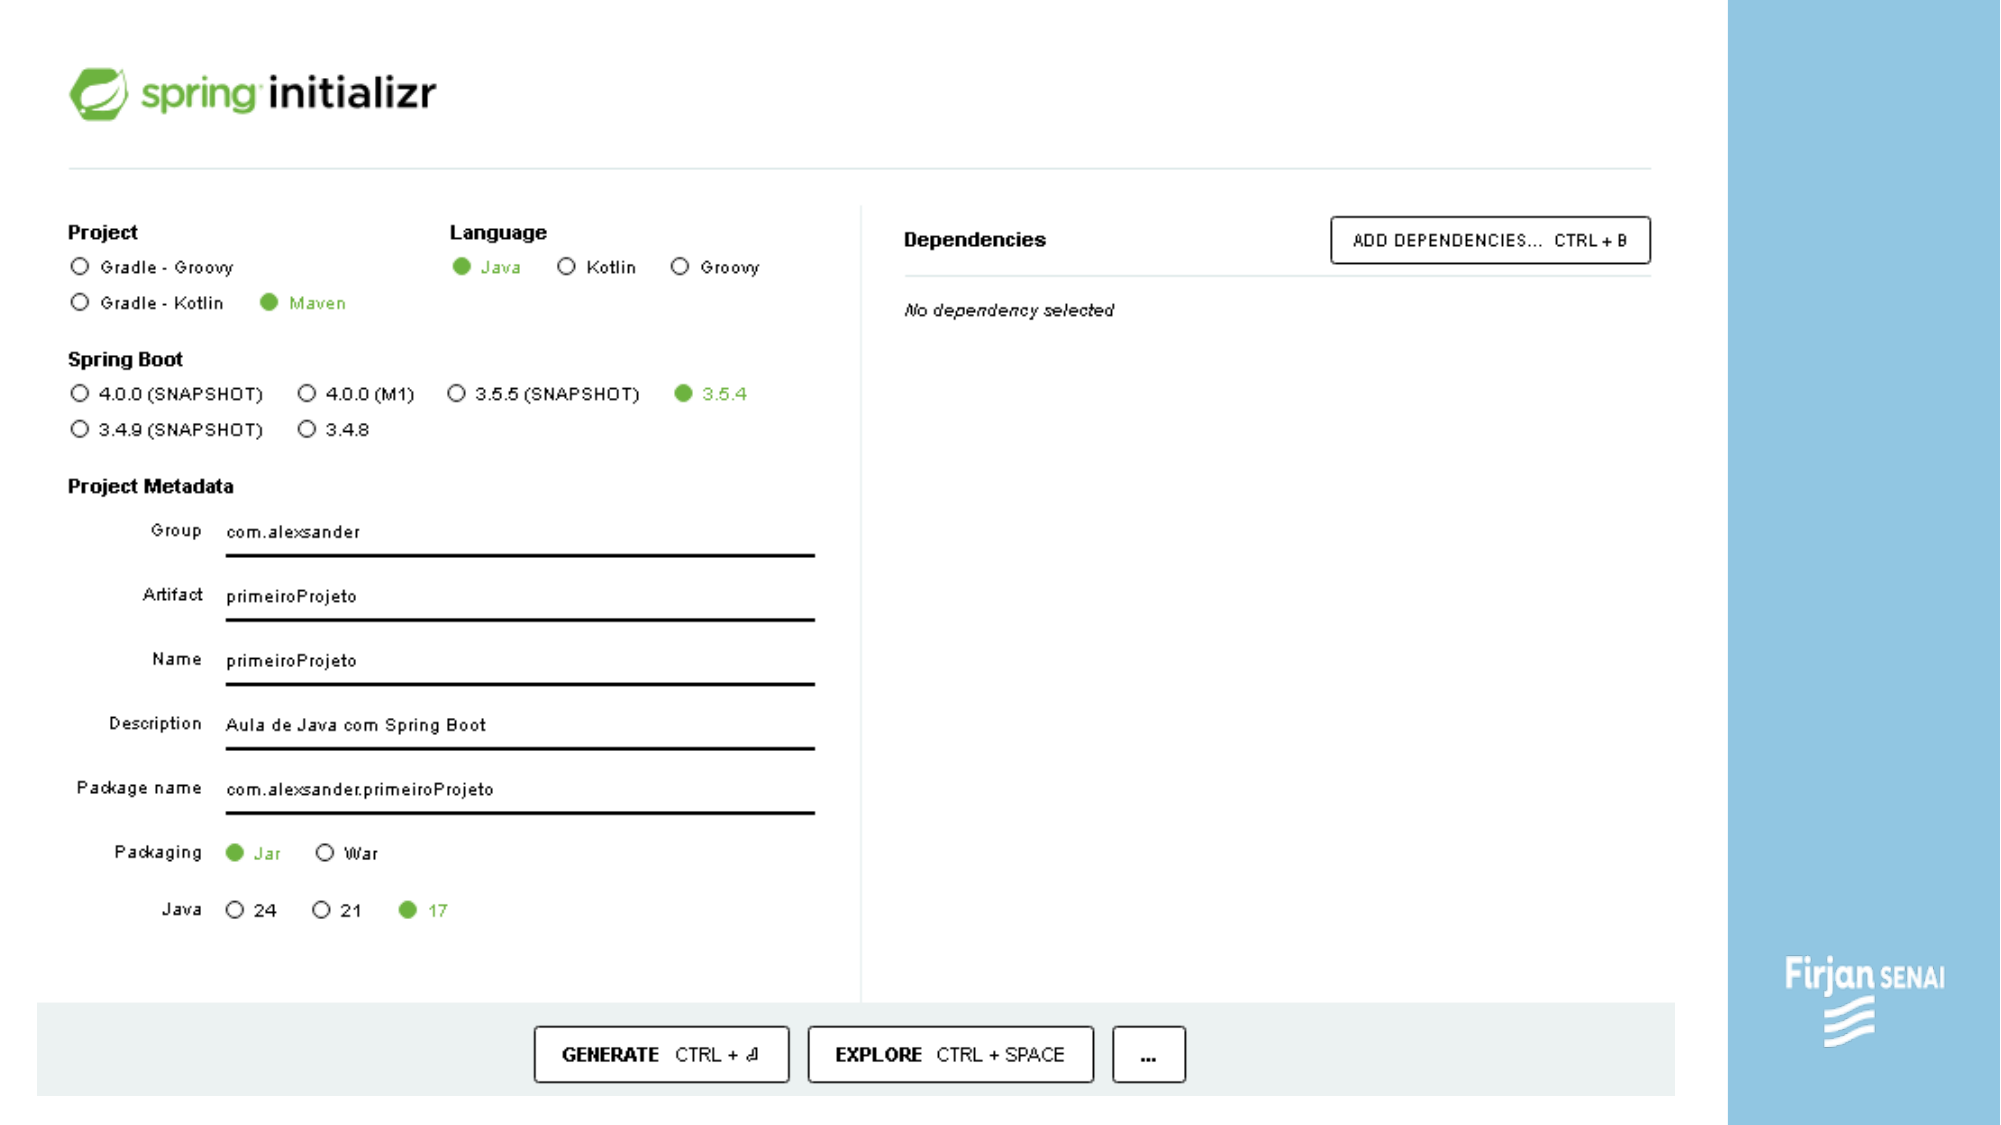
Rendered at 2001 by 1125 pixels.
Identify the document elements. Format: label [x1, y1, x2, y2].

picture [1781, 952, 1947, 1049]
text_box [1727, 0, 2000, 1125]
picture [37, 52, 1675, 1097]
